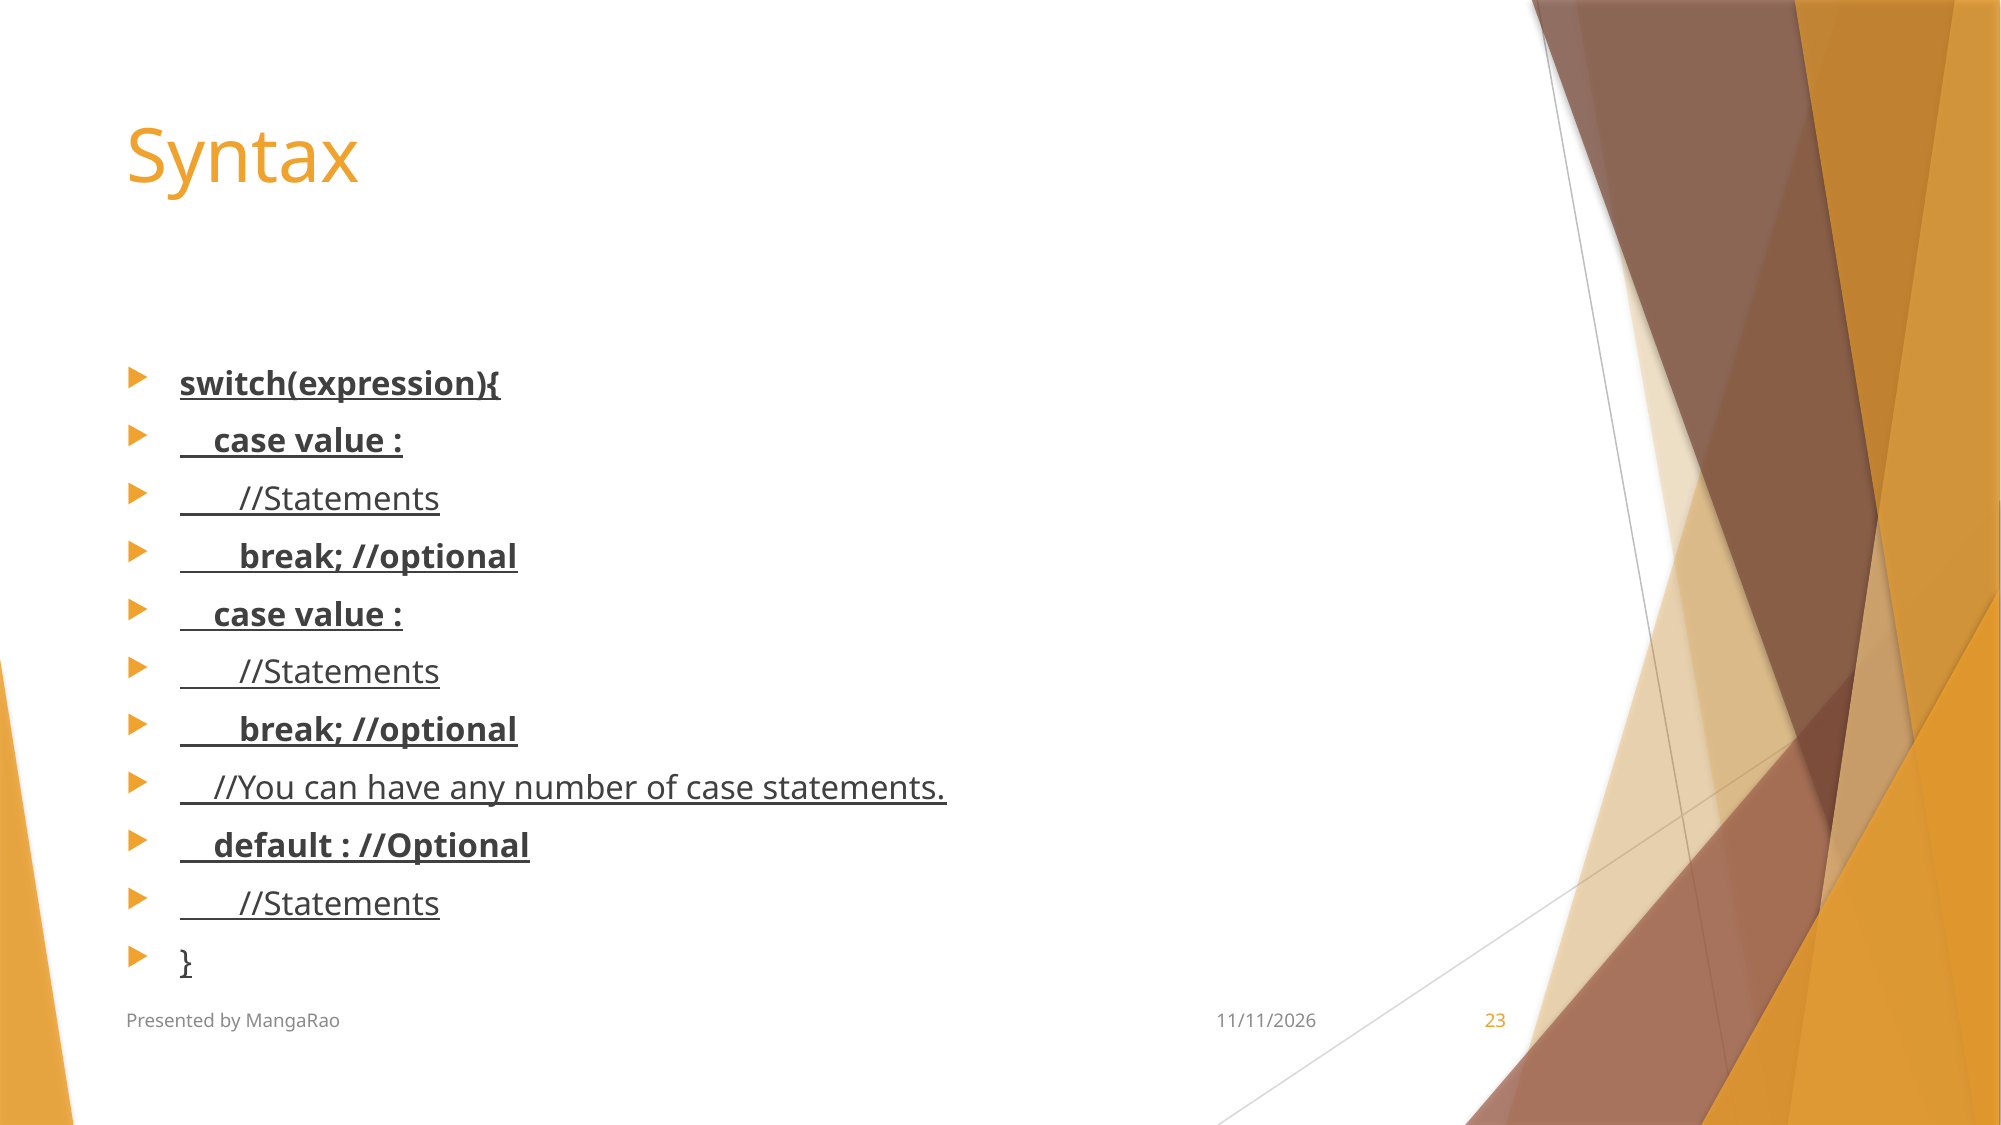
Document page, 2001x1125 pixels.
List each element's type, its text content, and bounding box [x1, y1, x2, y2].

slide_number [1181, 991, 1332, 1051]
slide_number 23 [1409, 991, 1522, 1051]
list switch(expression){ case value : //Statements break; //optional case value : //Statements break; //optional //You can have any number of case statements. default : //Optional //Statements } [111, 354, 1522, 992]
footer Presented by MangaRao [111, 991, 1145, 1051]
title Syntax [111, 99, 1522, 317]
